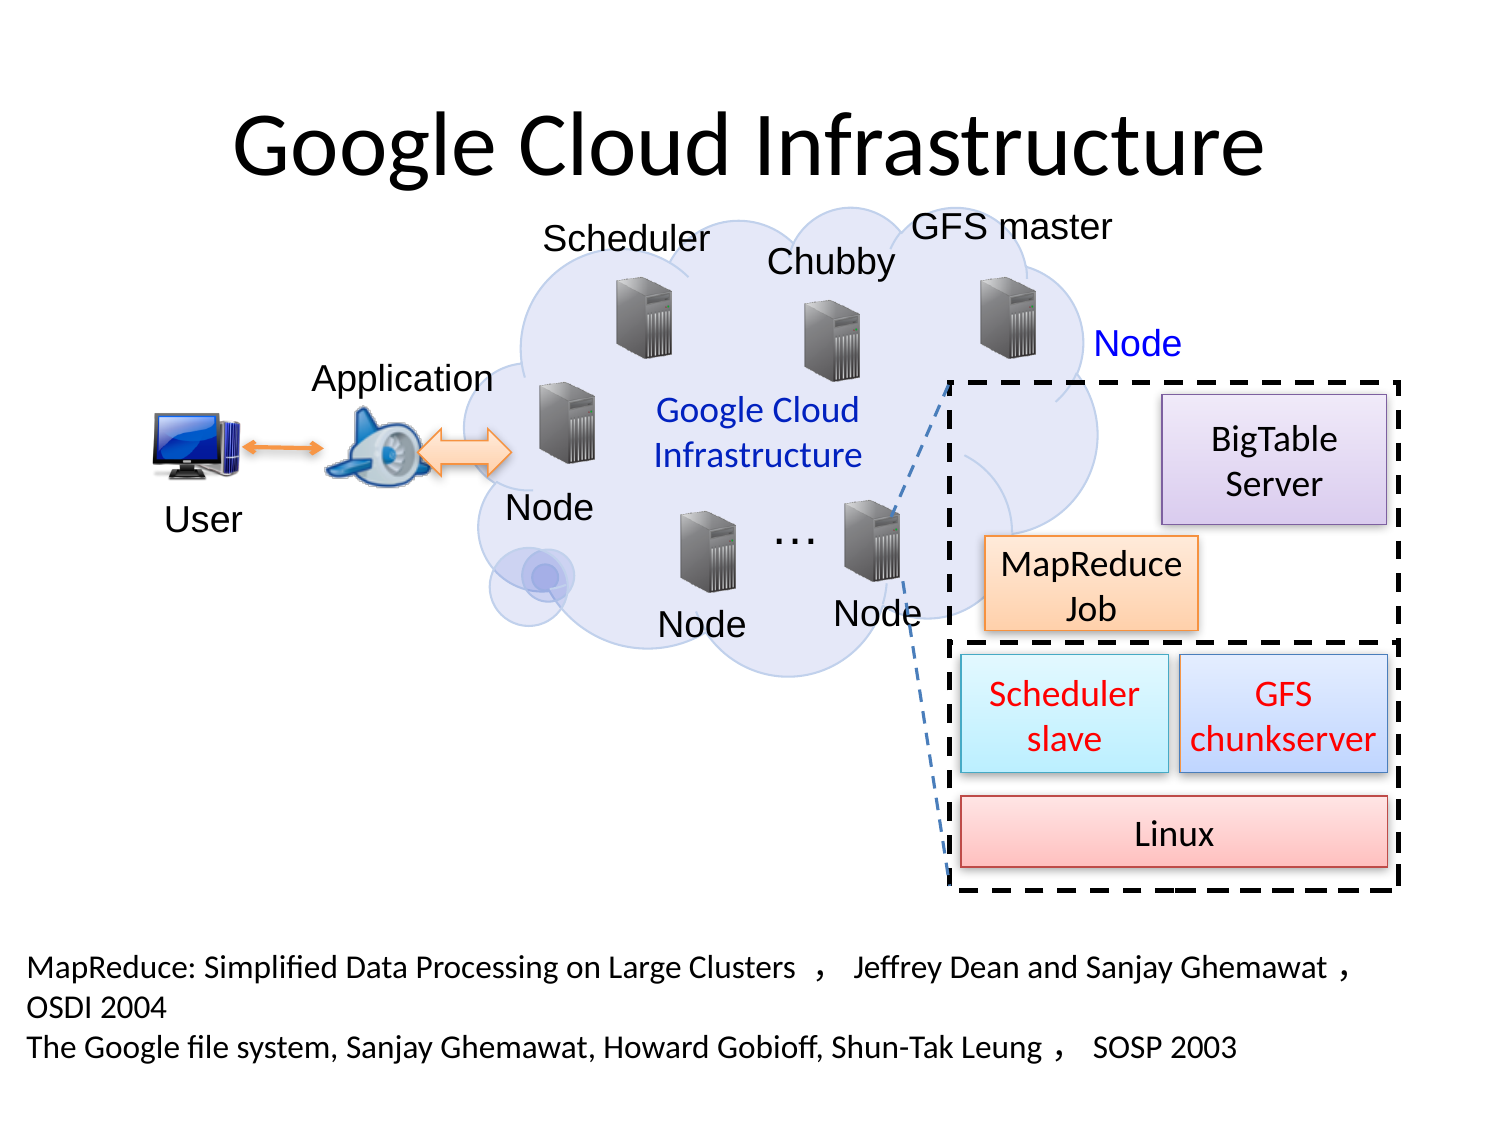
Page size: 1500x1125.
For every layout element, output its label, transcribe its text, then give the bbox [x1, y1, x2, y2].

text_box Linux [960, 796, 1388, 868]
text_box [949, 382, 1399, 642]
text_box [773, 709, 1079, 758]
text_box [439, 428, 512, 476]
text_box Application [296, 346, 509, 407]
text_box Scheduler slave [960, 654, 1169, 773]
text_box BigTable Server [1162, 394, 1387, 525]
picture [843, 498, 900, 582]
text_box Chubby [752, 233, 911, 290]
picture [147, 399, 243, 494]
text_box Google Cloud Infrastructure [461, 233, 1086, 679]
text_box GFS chunkserver [1179, 654, 1388, 773]
text_box User [149, 487, 258, 548]
picture [539, 381, 595, 465]
picture [323, 393, 434, 504]
picture [679, 510, 736, 594]
text_box GFS master [895, 233, 1128, 255]
text_box Scheduler [527, 233, 726, 266]
text_box … [755, 487, 835, 563]
text_box Node [1078, 311, 1198, 372]
text_box [949, 642, 1399, 891]
picture [616, 276, 673, 359]
text_box Node [818, 581, 938, 641]
picture [804, 299, 860, 383]
text_box MapReduce: Simplified Data Processing on Large Clusters ，Jeffrey Dean and Sanjay Ghemawat， OSDI 2004 The Google file system, Sanjay Ghemawat, Howard Gobioff, Shun-Tak Leung，SOSP 2003 [11, 938, 1465, 1073]
text_box MapReduce Job [985, 536, 1198, 631]
text_box Node [490, 475, 609, 536]
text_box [852, 419, 989, 479]
text_box Node [642, 592, 762, 653]
title Google Cloud Infrastructure [75, 45, 1425, 233]
picture [979, 276, 1036, 359]
